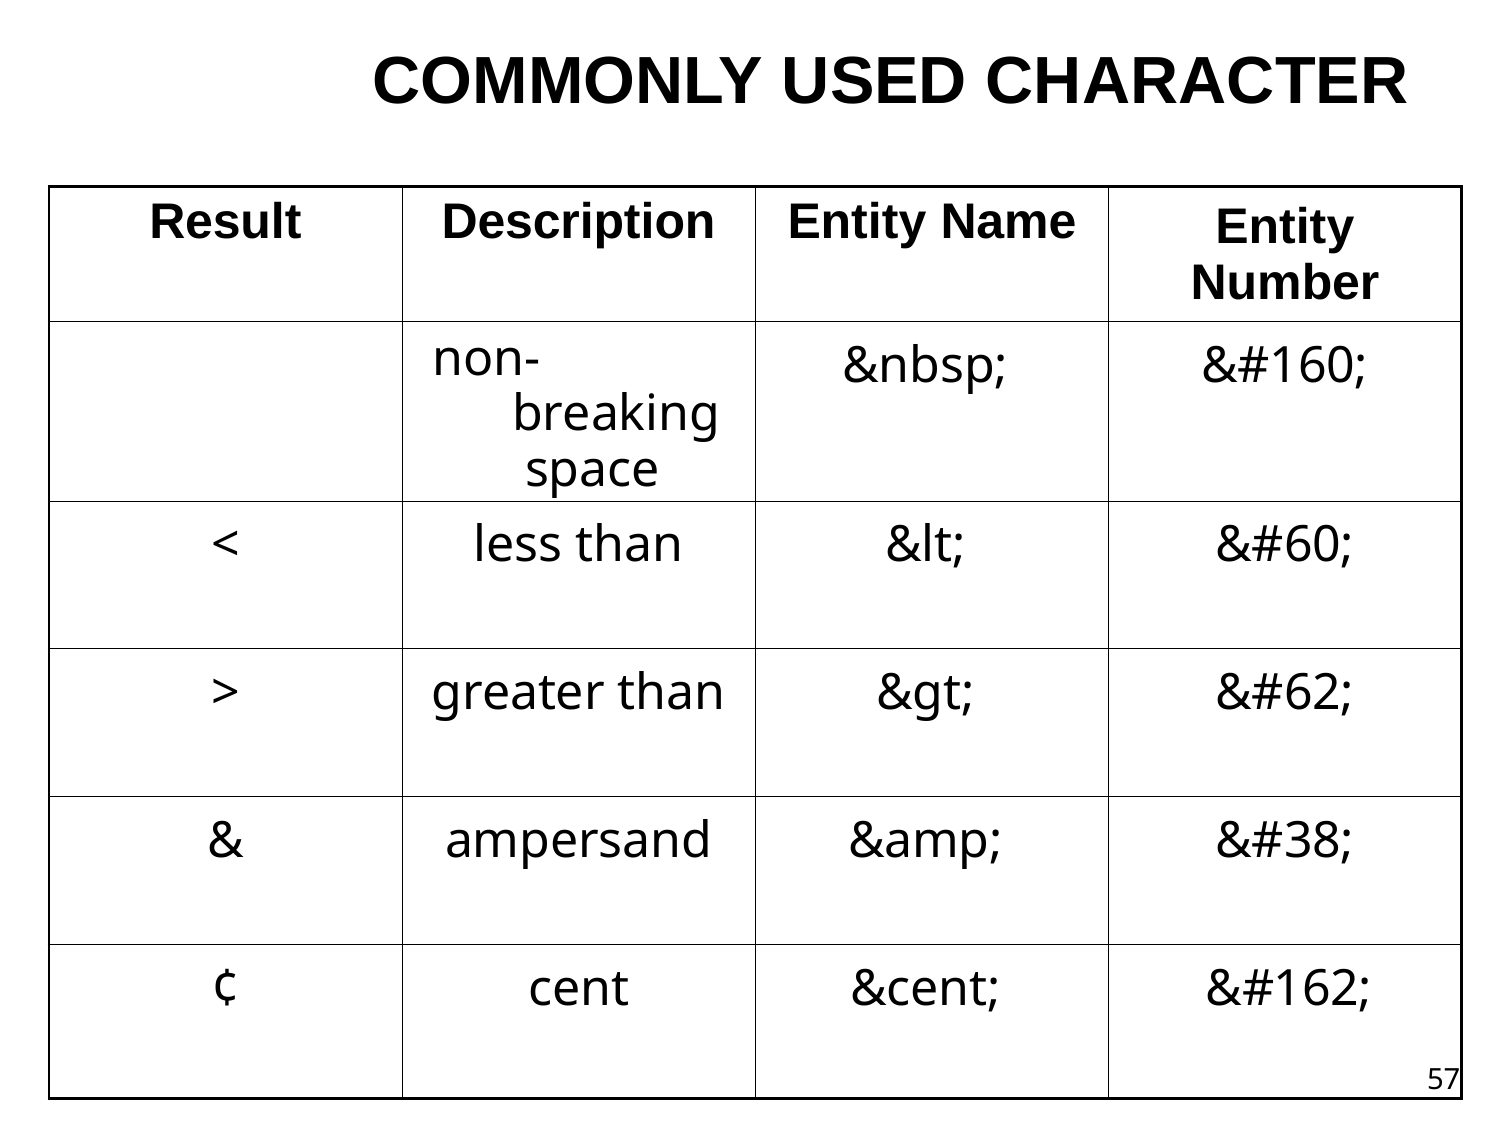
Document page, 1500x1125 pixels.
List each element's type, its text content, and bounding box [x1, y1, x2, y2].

table_cell &#60; [1109, 502, 1460, 648]
table_cell &gt; [756, 649, 1108, 796]
table_header Result [50, 188, 402, 321]
title COMMONLY USED CHARACTER [370, 34, 1417, 225]
table_cell &#62; [1109, 649, 1460, 796]
table_cell &#160; [1109, 322, 1460, 501]
table_cell less than [403, 502, 755, 648]
table_cell > [50, 649, 402, 796]
table_cell [50, 322, 402, 501]
table_cell &amp; [756, 797, 1108, 944]
table_cell &#162; 57 [1109, 945, 1460, 1097]
table_header Entity Name [756, 225, 1108, 321]
table_cell greater than [403, 649, 755, 796]
table_cell < [50, 502, 402, 648]
table_cell &lt; [756, 502, 1108, 648]
table_header Description [403, 225, 755, 321]
table_cell &cent; [756, 945, 1108, 1097]
table_cell &#38; [1109, 797, 1460, 944]
table_cell ¢ [50, 945, 402, 1097]
table_cell &nbsp; [756, 322, 1108, 501]
table_cell ampersand [403, 797, 755, 944]
table_cell & [50, 797, 402, 944]
table_header Entity Number [1109, 188, 1460, 321]
table_cell non-breaking space [403, 322, 755, 501]
table_cell cent [403, 945, 755, 1097]
